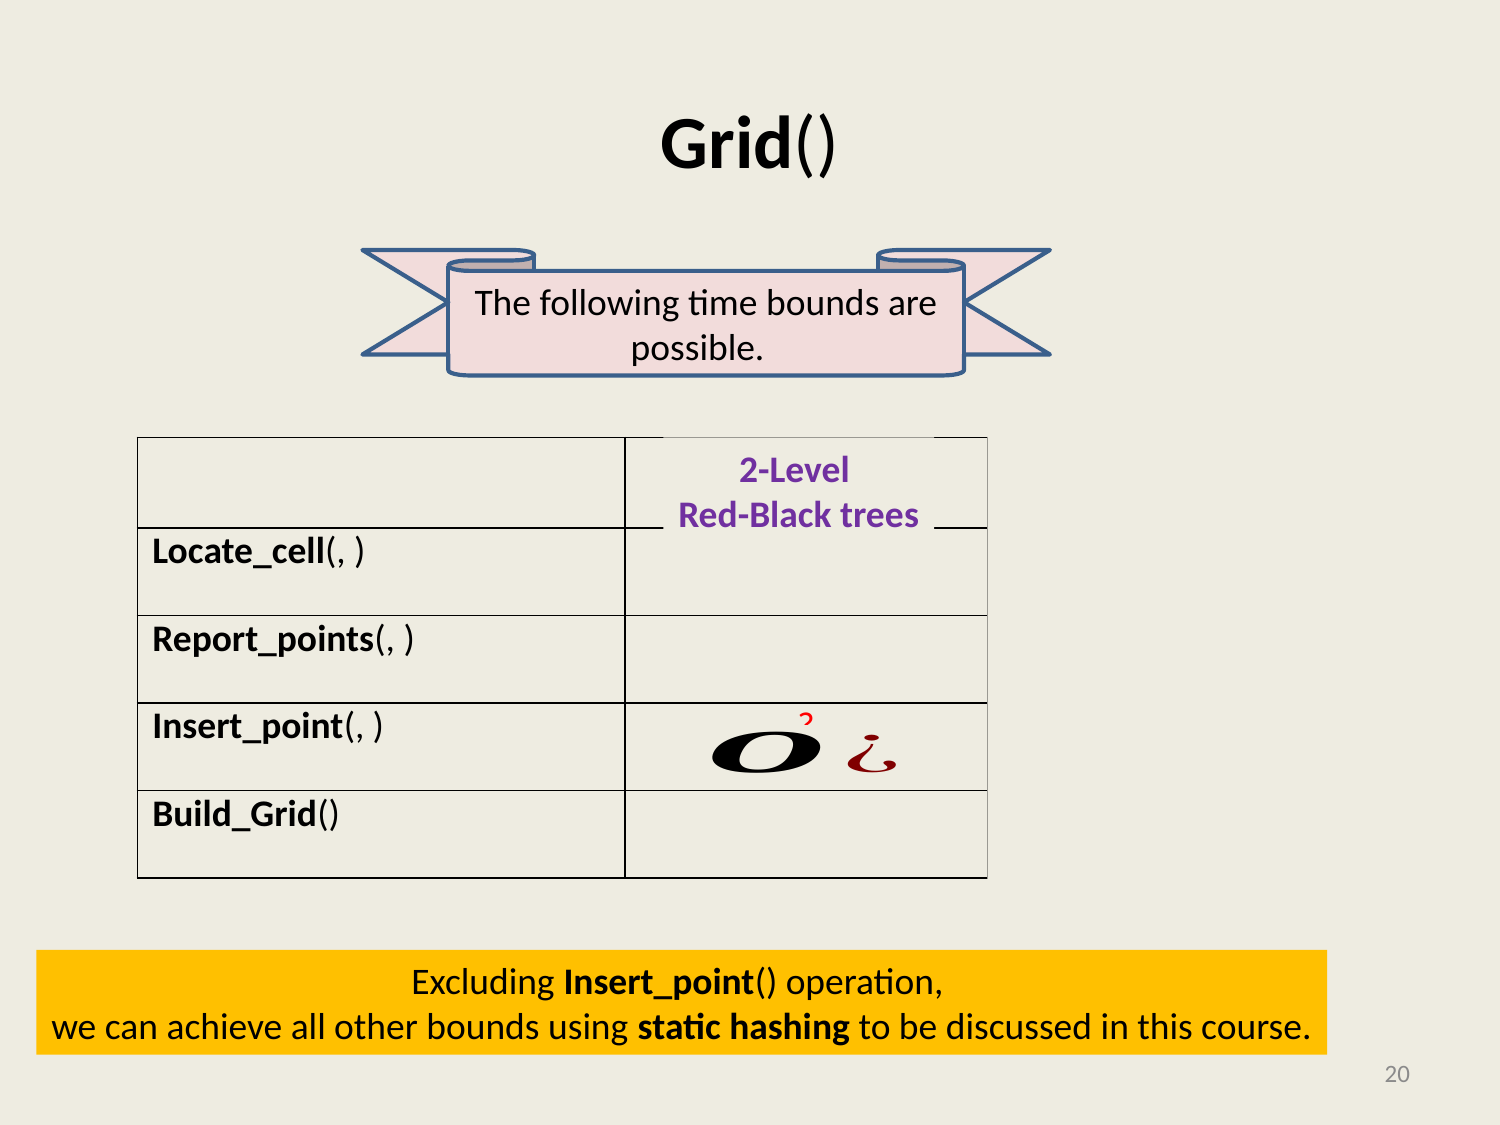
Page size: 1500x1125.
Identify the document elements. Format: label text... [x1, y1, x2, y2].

text_box [985, 423, 1364, 902]
slide_number 20 [1074, 1042, 1425, 1103]
text_box 2-Level Red-Black trees [663, 437, 935, 543]
text_box Excluding Insert_point() operation, we can achieve all other bounds using static hashing to be discussed in this course. [36, 949, 1328, 1055]
text_box The following time bounds are possible. [360, 247, 1052, 378]
